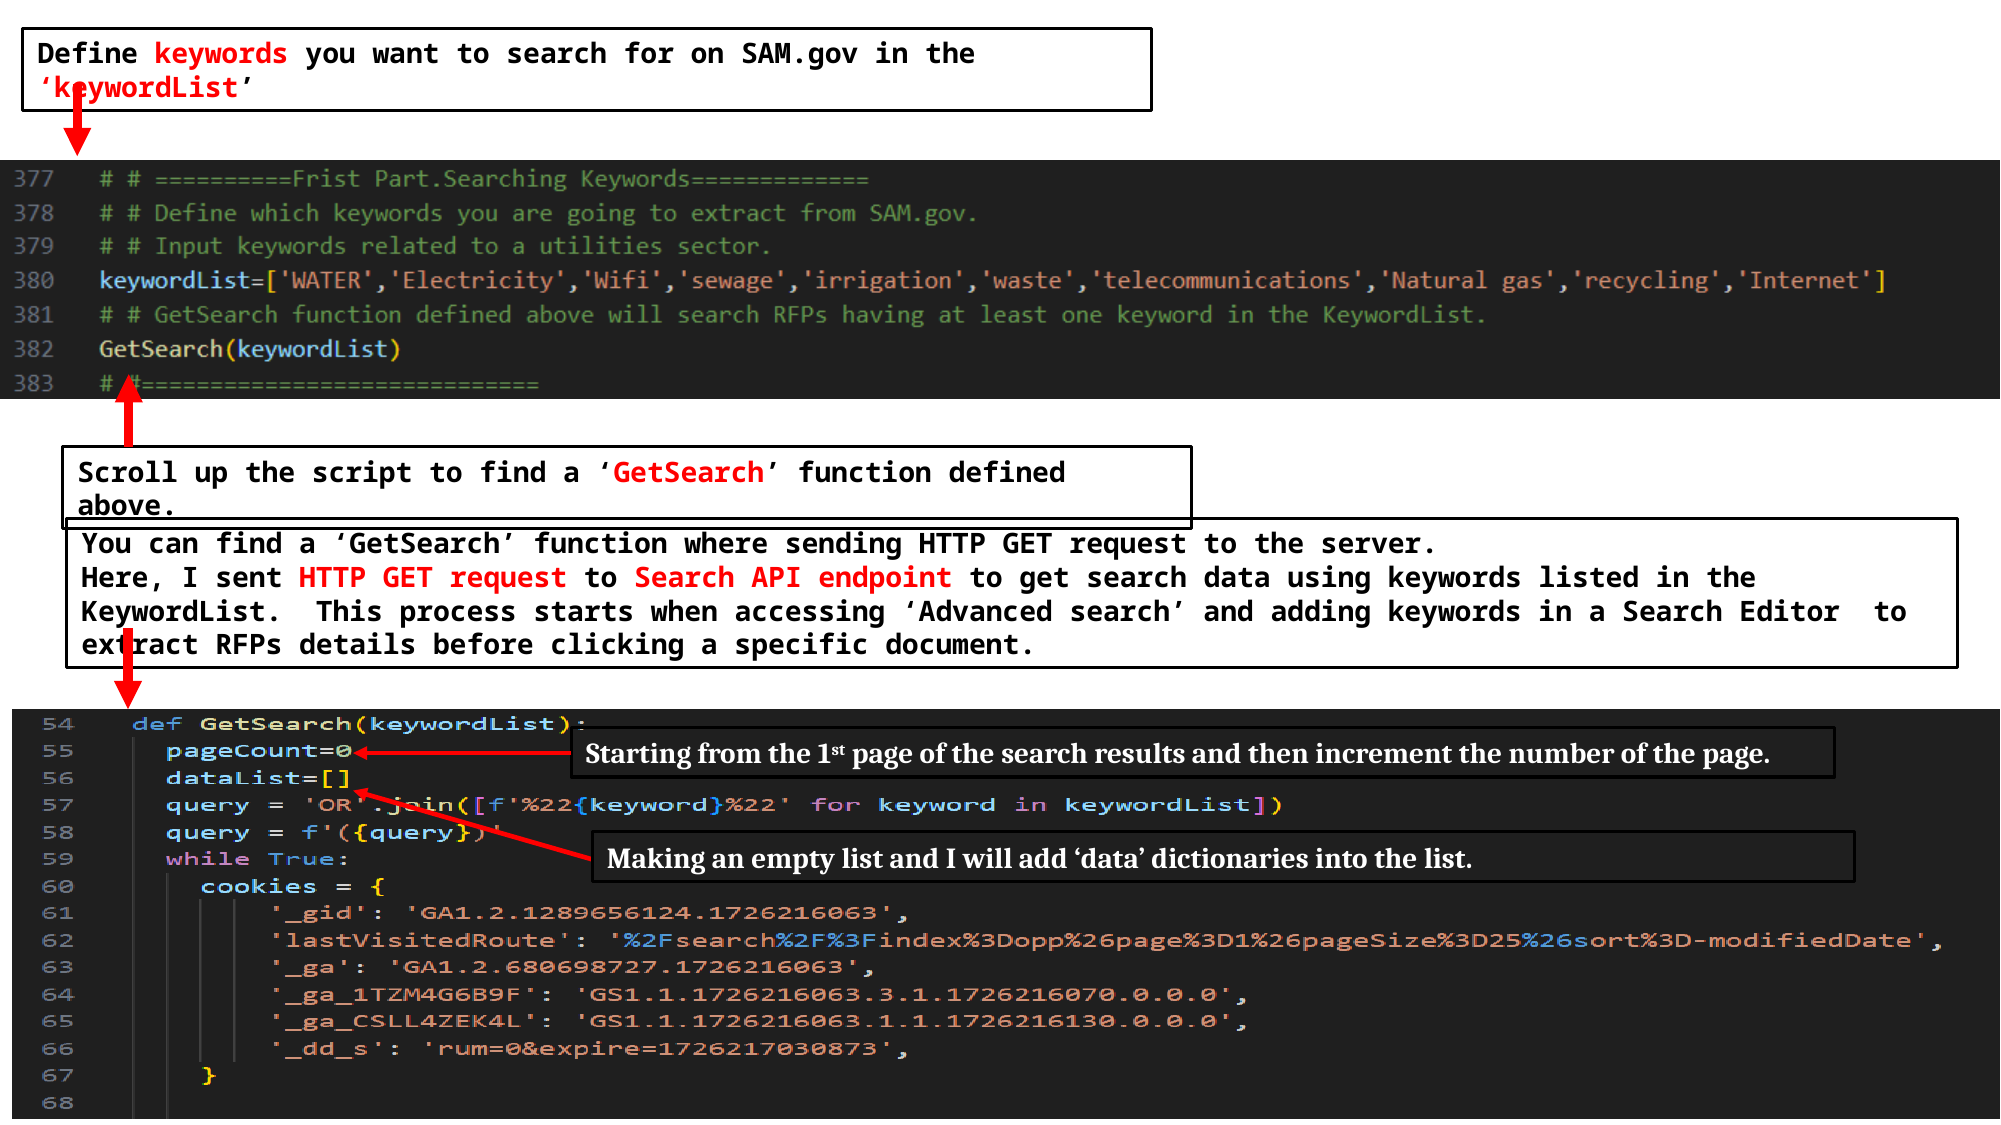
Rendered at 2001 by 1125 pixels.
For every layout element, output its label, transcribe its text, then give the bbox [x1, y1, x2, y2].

text_box You can find a ‘GetSearch’ function where sending HTTP GET request to the server. Here, I sent HTTP GET request to Search API endpoint to get search data using keywords listed in the KeywordList. This process starts when accessing ‘Advanced search’ and adding keywords in a Search Editor to extract RFPs details before clicking a specific document. [66, 518, 1958, 668]
text_box Define keywords you want to search for on SAM.gov in the ‘keywordList’ [22, 28, 1152, 111]
picture [12, 709, 2000, 1119]
picture [0, 160, 2000, 400]
text_box Scroll up the script to find a ‘GetSearch’ function defined above. [62, 446, 1192, 529]
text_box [353, 790, 593, 860]
